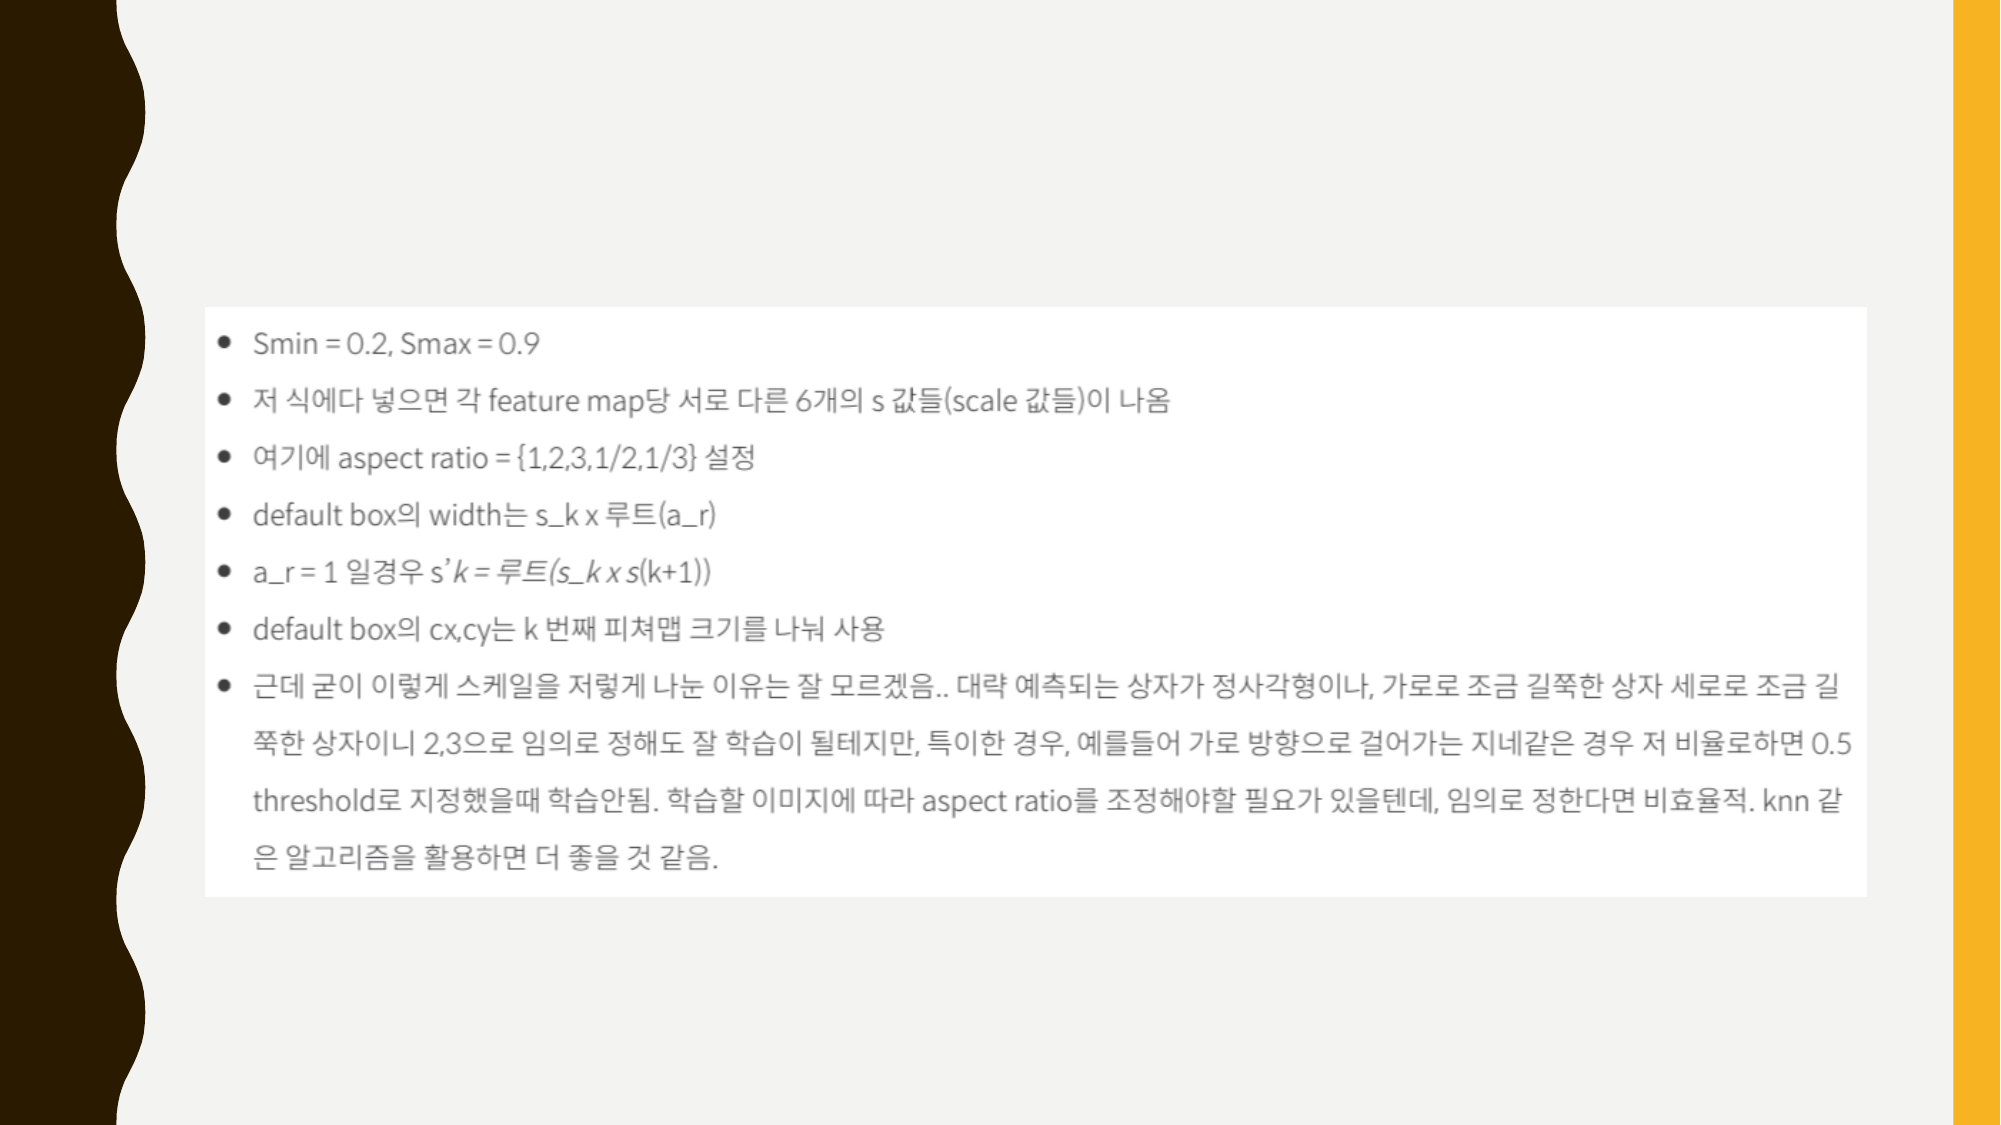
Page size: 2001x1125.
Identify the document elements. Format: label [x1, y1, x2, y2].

list [205, 307, 1867, 898]
